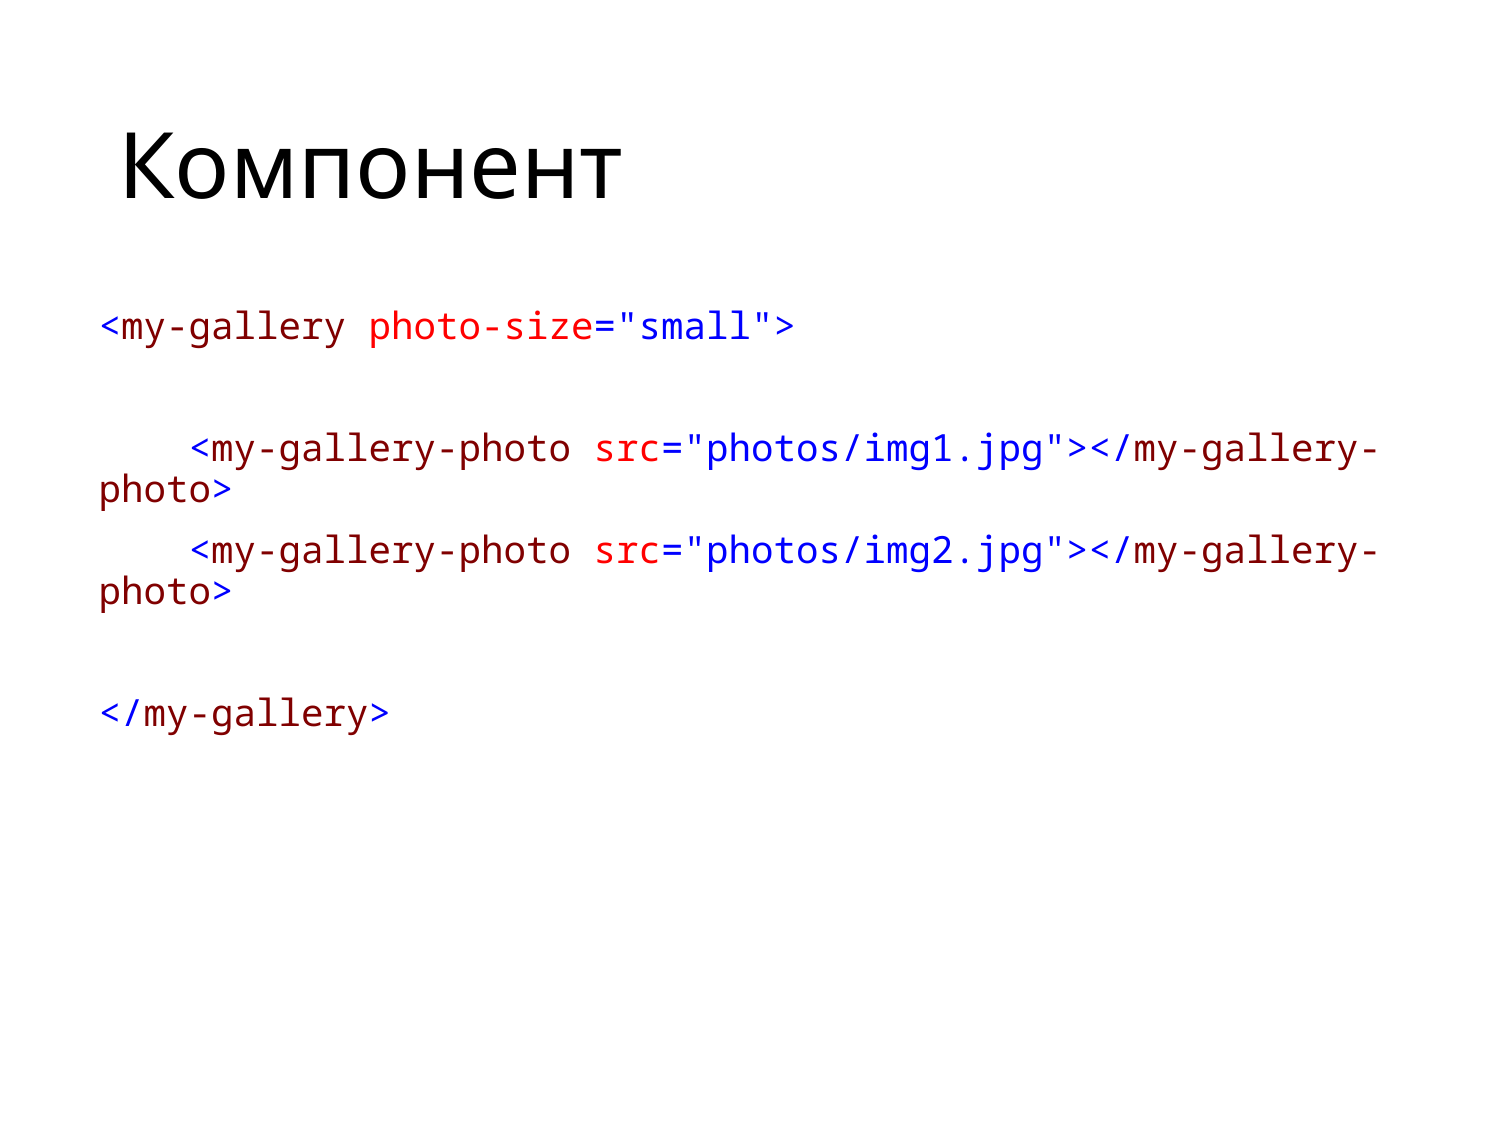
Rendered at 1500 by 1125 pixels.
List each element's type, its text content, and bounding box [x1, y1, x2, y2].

title Компонент [103, 59, 1397, 278]
list <my-gallery photo-size="small"> <my-gallery-photo src="photos/img1.jpg"></my-gallery-photo> <my-gallery-photo src="photos/img2.jpg"></my-gallery-photo> </my-gallery> [83, 299, 1463, 752]
